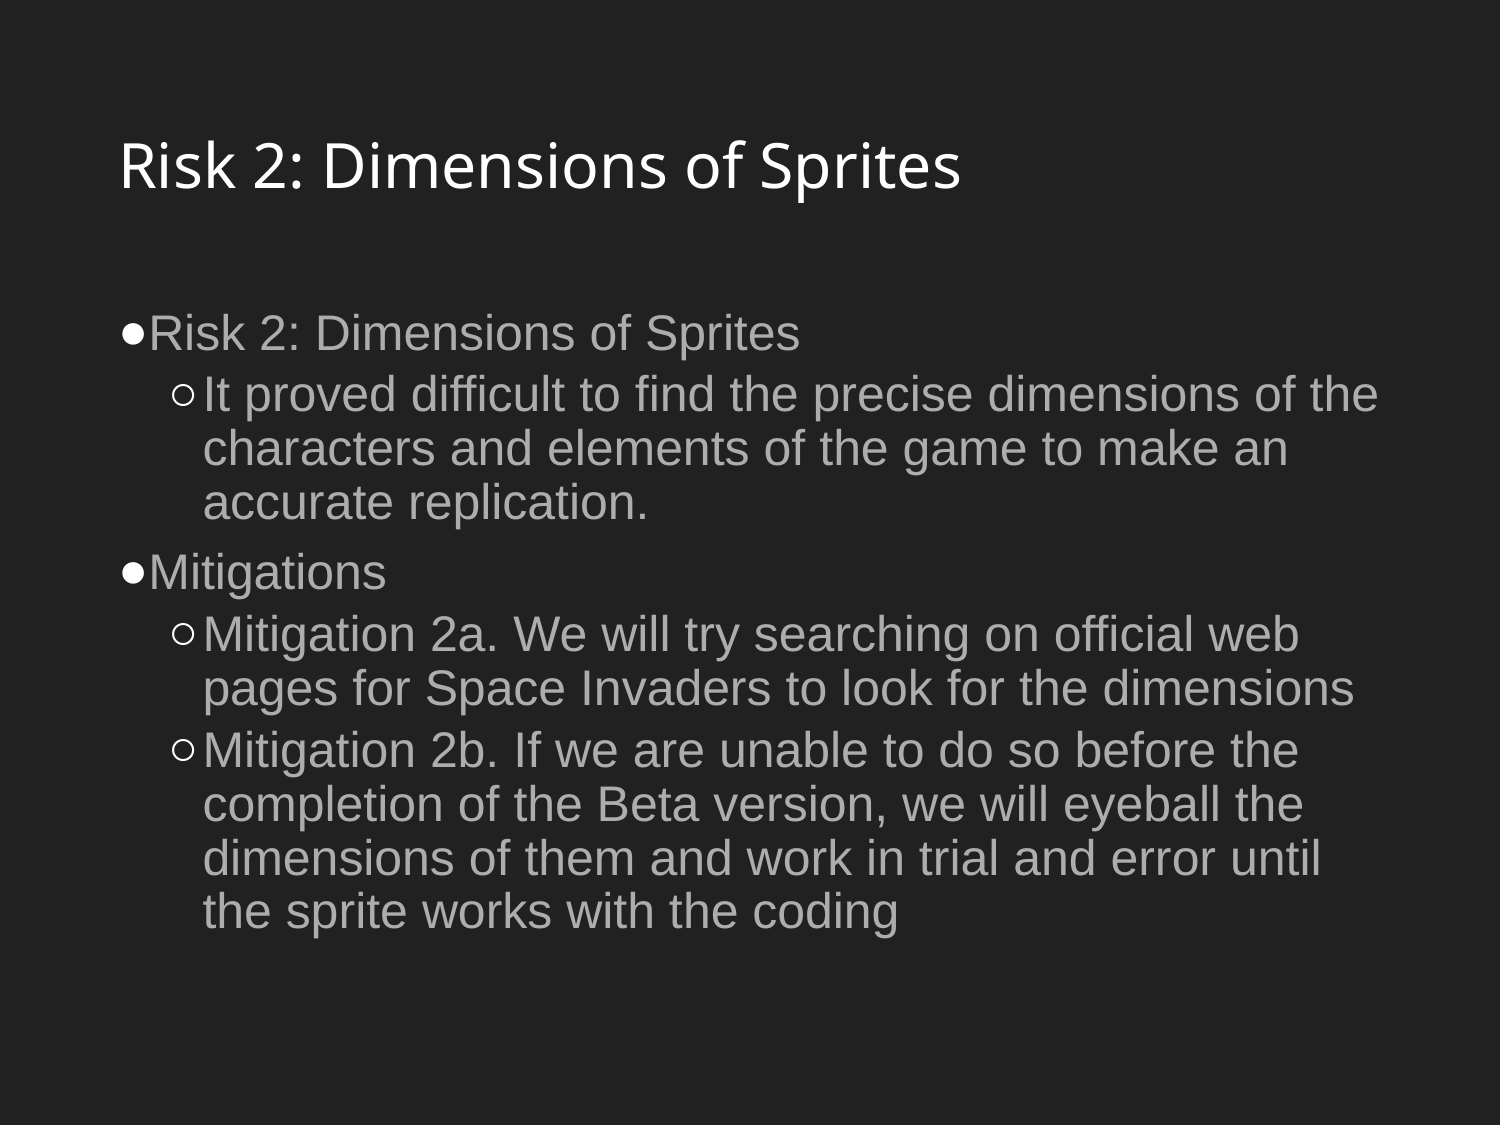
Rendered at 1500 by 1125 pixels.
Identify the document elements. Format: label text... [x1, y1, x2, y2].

title Risk 2: Dimensions of Sprites [103, 59, 1397, 278]
list Risk 2: Dimensions of Sprites It proved difficult to find the precise dimensions of the characters and elements of the game to make an accurate replication. Mitigations Mitigation 2a. We will try searching on official web pages for Space Invaders to look for the dimensions Mitigation 2b. If we are unable to do so before the completion of the Beta version, we will eyeball the dimensions of them and work in trial and error until the sprite works with the coding [103, 299, 1397, 1014]
